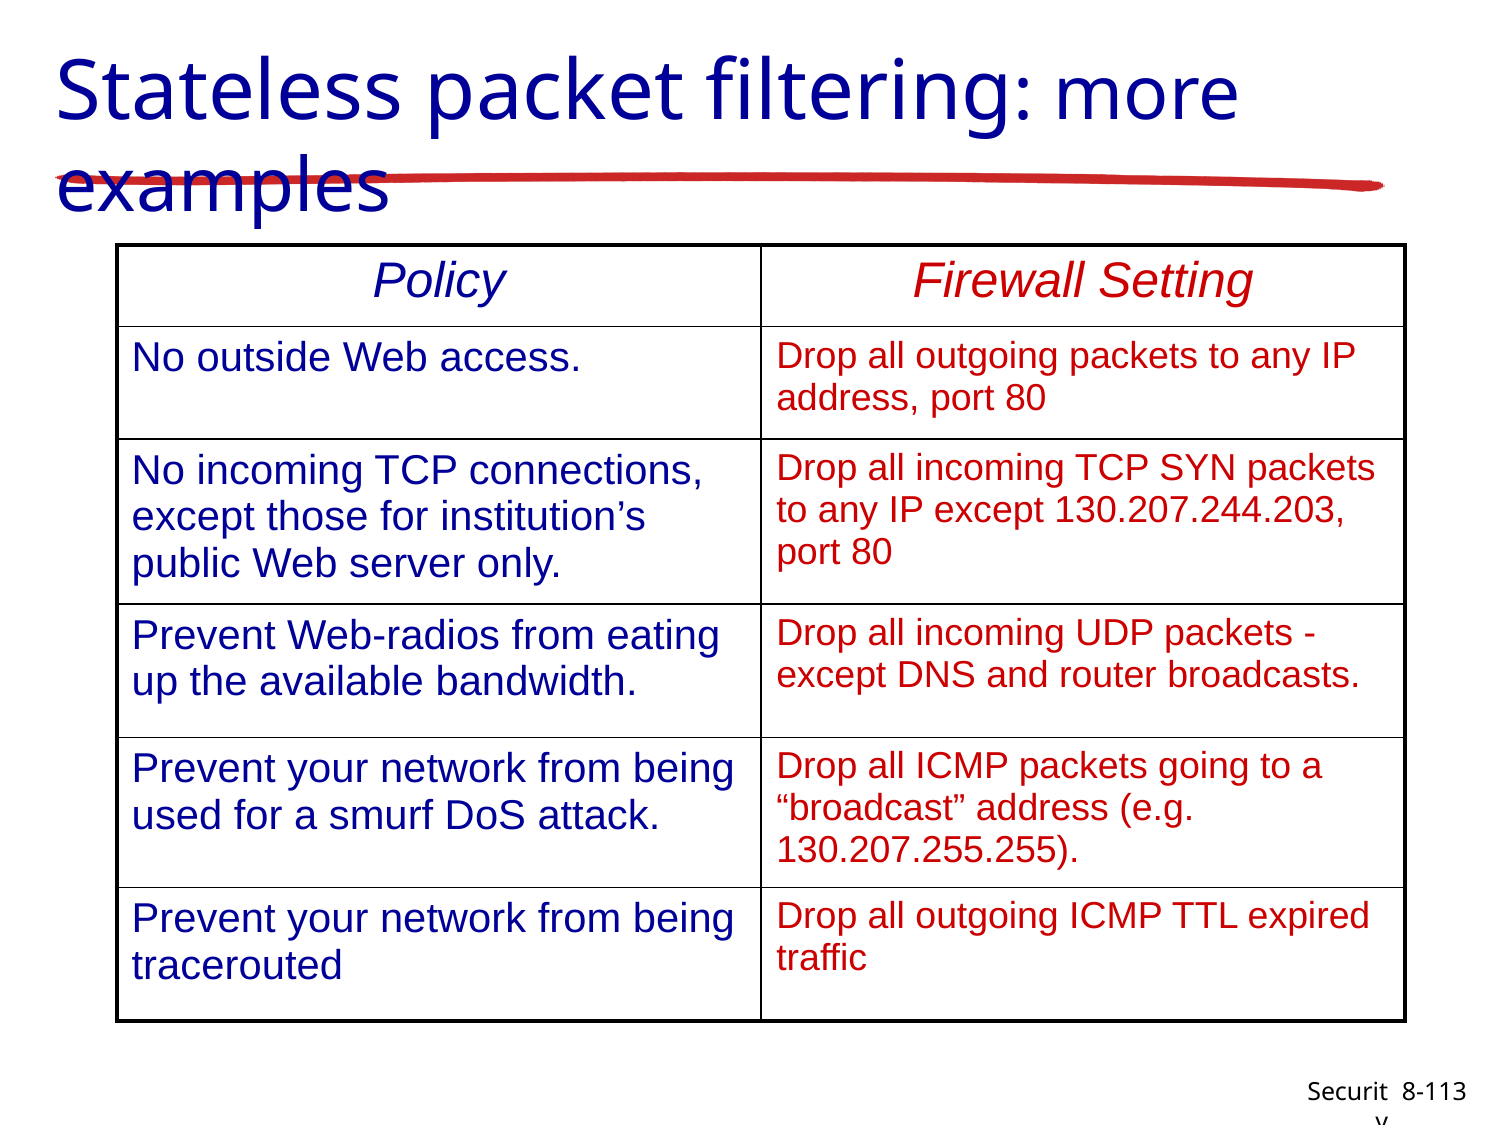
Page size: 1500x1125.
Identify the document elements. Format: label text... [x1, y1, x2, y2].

table_cell Prevent your network from being tracerouted [119, 888, 760, 1019]
picture [49, 167, 1400, 197]
table_cell No outside Web access. [119, 327, 760, 438]
table_cell Drop all outgoing ICMP TTL expired traffic [762, 888, 1403, 1019]
table_header Policy [119, 247, 760, 326]
table_cell Prevent Web-radios from eating up the available bandwidth. [119, 605, 760, 737]
table_cell No incoming TCP connections, except those for institution’s public Web server only. [119, 440, 760, 603]
table_cell Drop all incoming TCP SYN packets to any IP except 130.207.244.203, port 80 [762, 440, 1403, 603]
title Stateless packet filtering: more examples [40, 37, 1482, 225]
table_header Firewall Setting [762, 247, 1403, 326]
text_box 8-113 [1387, 1068, 1500, 1113]
footer Security [1284, 1067, 1403, 1110]
table_cell Drop all incoming UDP packets - except DNS and router broadcasts. [762, 605, 1403, 737]
table_cell Drop all ICMP packets going to a “broadcast” address (e.g. 130.207.255.255). [762, 738, 1403, 887]
table_cell Drop all outgoing packets to any IP address, port 80 [762, 327, 1403, 438]
table_cell Prevent your network from being used for a smurf DoS attack. [119, 738, 760, 887]
